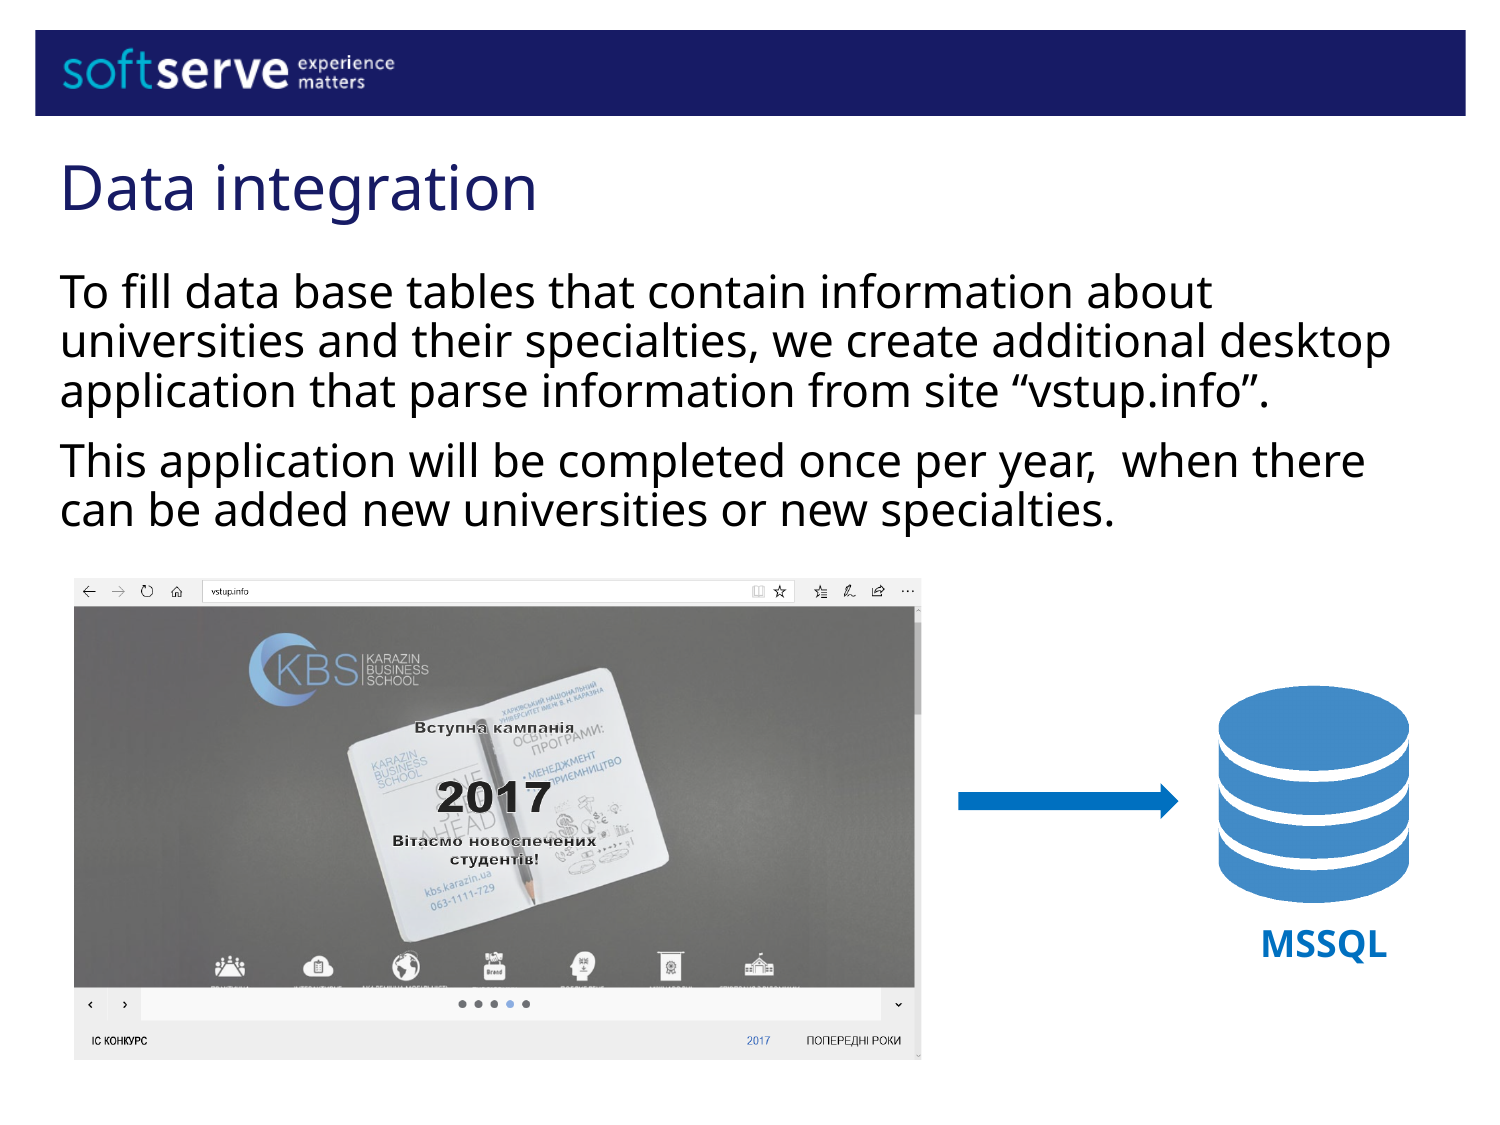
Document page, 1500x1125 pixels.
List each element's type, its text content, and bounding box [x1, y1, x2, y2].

list To fill data base tables that contain information about universities and their specialties, we create additional desktop application that parse information from site “vstup.info”. This application will be completed once per year, when there can be added new universities or new specialties. [44, 261, 1468, 587]
picture [1199, 684, 1428, 913]
text_box MSSQL [1245, 913, 1403, 973]
subtitle Data integration [44, 148, 1255, 224]
picture [74, 578, 922, 1060]
text_box [957, 780, 1181, 822]
